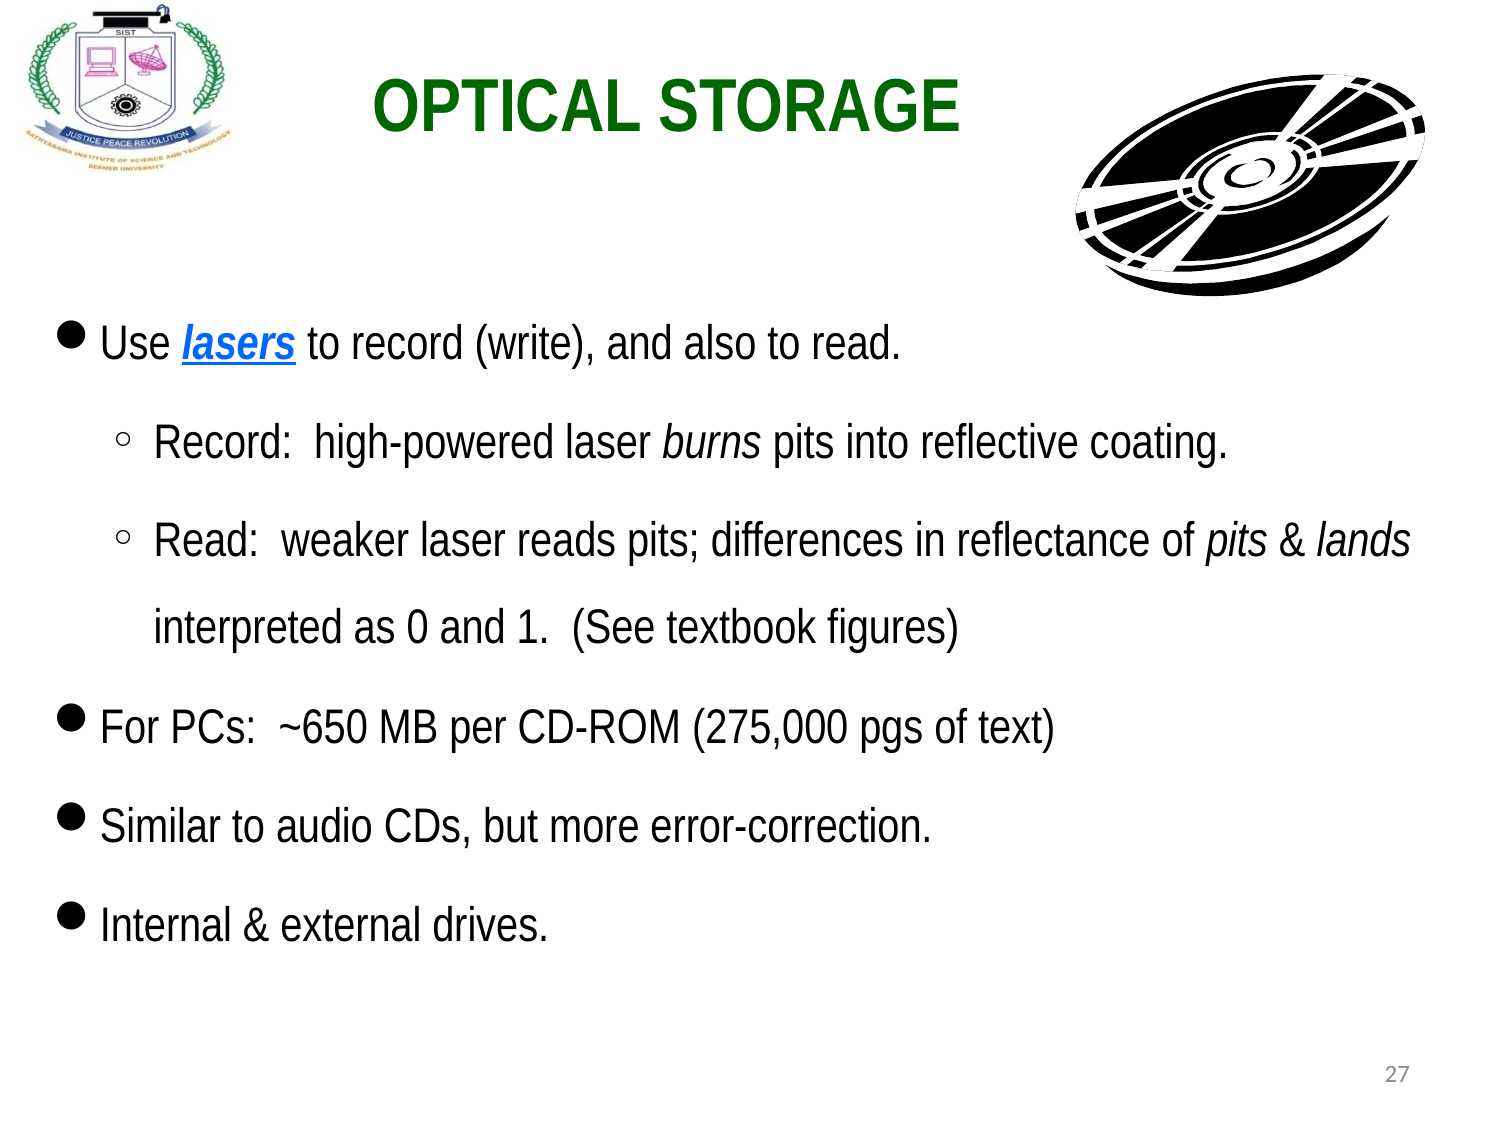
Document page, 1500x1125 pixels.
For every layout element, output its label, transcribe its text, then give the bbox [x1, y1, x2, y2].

list Use lasers to record (write), and also to read. Record: high-powered laser burns pits into reflective coating. Read: weaker laser reads pits; differences in reflectance of pits & lands interpreted as 0 and 1. (See textbook figures) For PCs: ~650 MB per CD-ROM (275,000 pgs of text) Similar to audio CDs, but more error-correction. Internal & external drives. [38, 275, 1486, 964]
text_box OPTICAL STORAGE [362, 42, 1061, 151]
picture [0, 0, 254, 188]
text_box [1075, 73, 1426, 318]
slide_number 27 [1074, 1042, 1425, 1103]
